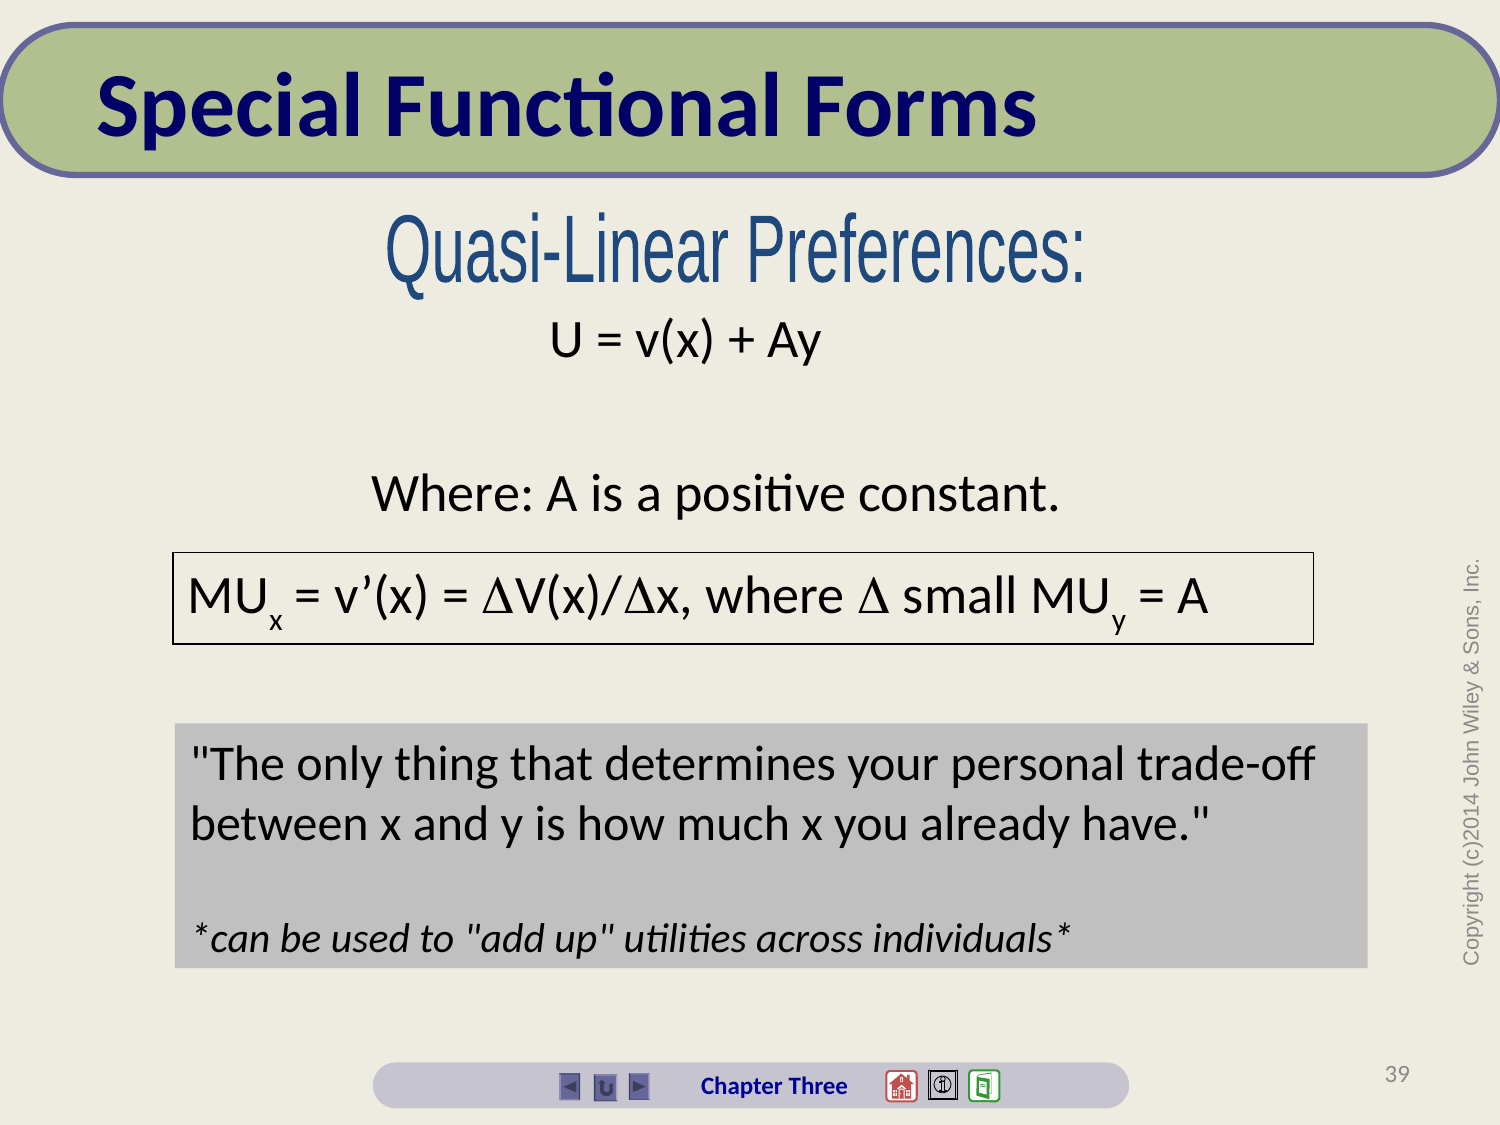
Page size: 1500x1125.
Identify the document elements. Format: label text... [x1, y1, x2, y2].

picture [628, 1072, 652, 1102]
text_box Where: A is a positive constant. [356, 449, 1182, 530]
text_box [372, 1062, 1130, 1109]
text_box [967, 1068, 1001, 1103]
picture [592, 1073, 618, 1103]
text_box Special Functional Forms [0, 24, 1500, 175]
text_box U = v(x) + Ay [534, 295, 897, 376]
text_box MUx = v’(x) = V(x)/x, where  small MUy = A [173, 552, 1314, 644]
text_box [885, 1069, 919, 1103]
slide_number 39 [1074, 1042, 1425, 1103]
picture [928, 1069, 958, 1101]
text_box "The only thing that determines your personal trade-off between x and y is how much x you already have." *can be used to "add up" utilities across individuals* [174, 723, 1368, 969]
footer Copyright (c)2014 John Wiley & Sons, Inc. [1440, 525, 1500, 1000]
picture [557, 1072, 581, 1101]
text_box Chapter Three [686, 1062, 864, 1108]
